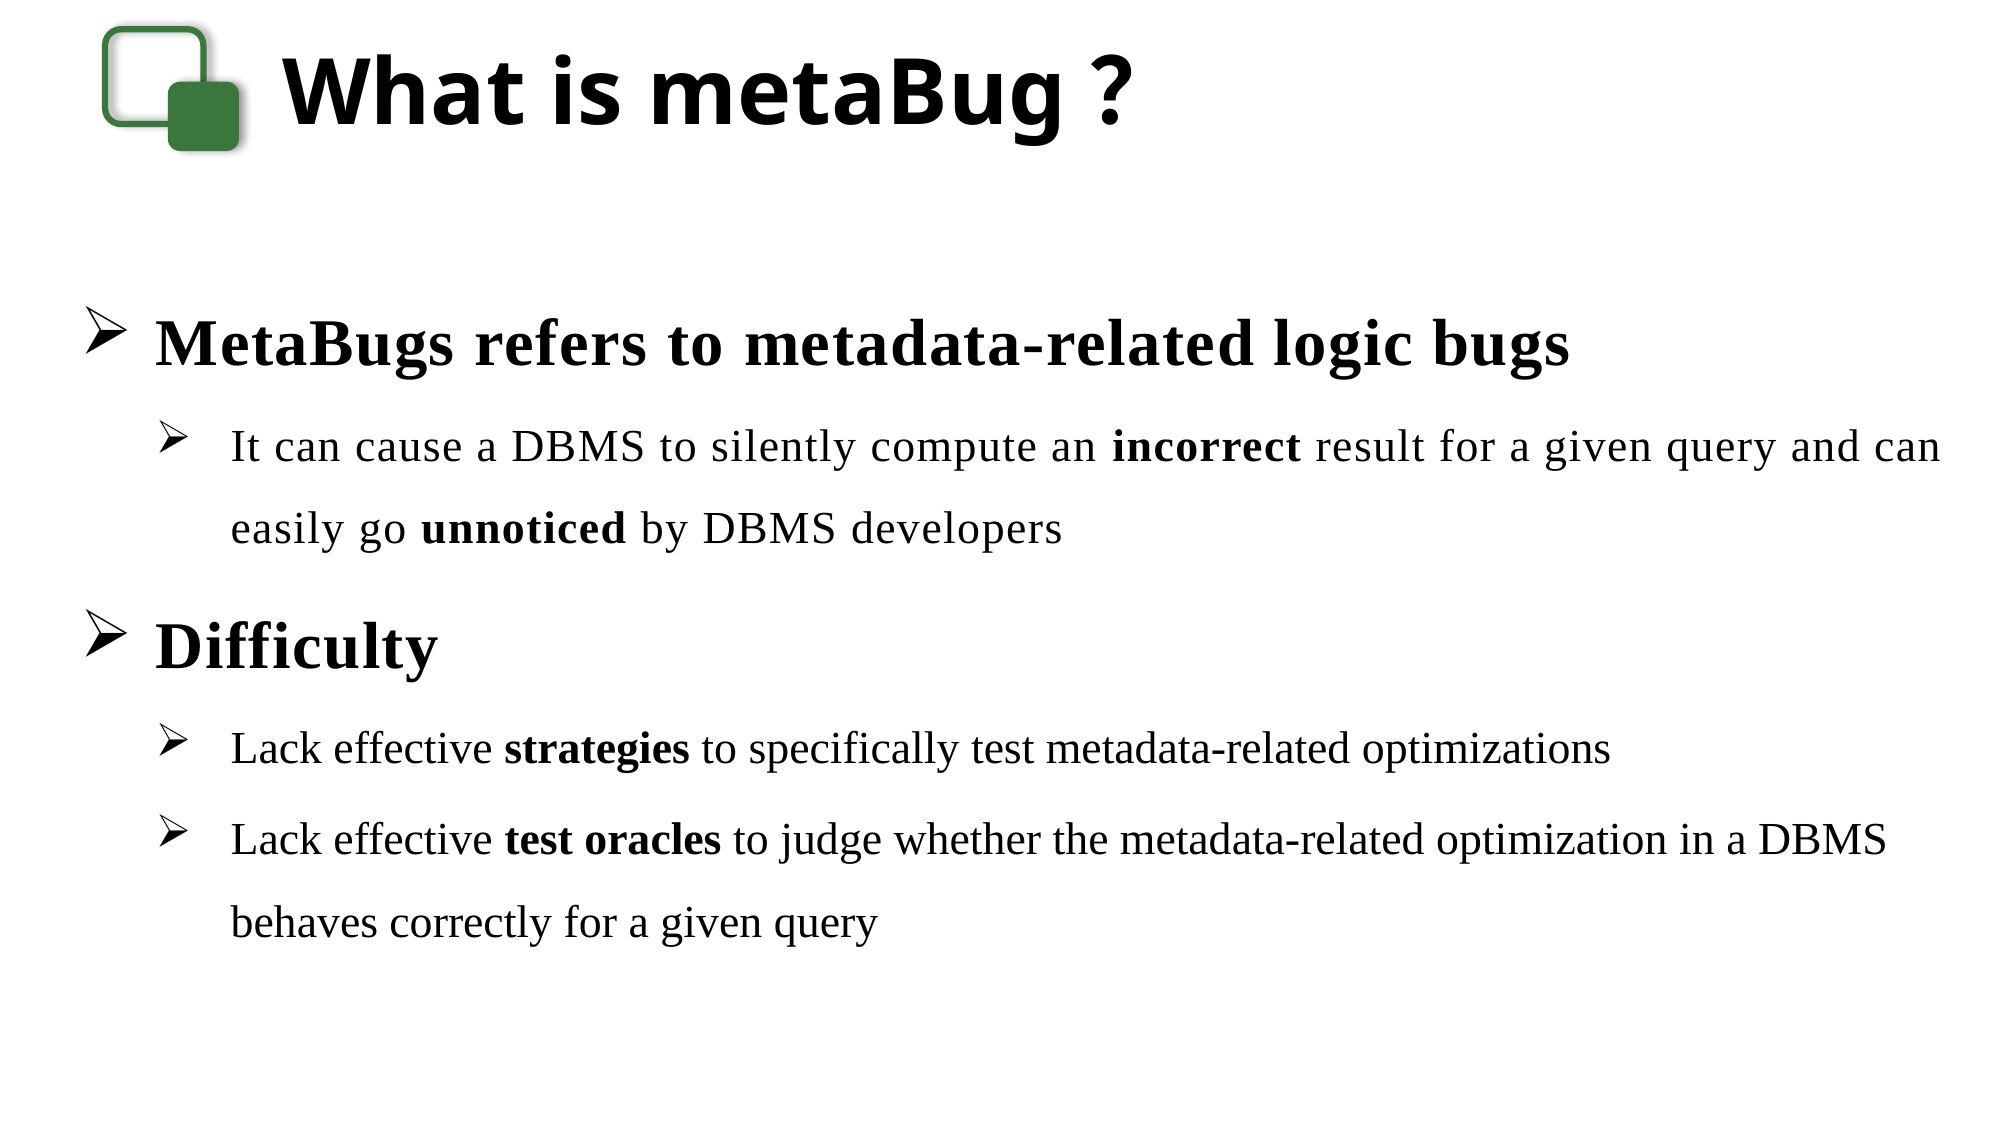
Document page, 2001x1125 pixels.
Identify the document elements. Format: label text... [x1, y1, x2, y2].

text_box [167, 81, 239, 152]
text_box [104, 28, 205, 126]
text_box MetaBugs refers to metadata-related logic bugs It can cause a DBMS to silently compute an incorrect result for a given query and can easily go unnoticed by DBMS developers Difficulty Lack effective strategies to specifically test metadata-related optimizations Lack effective test oracles to judge whether the metadata-related optimization in a DBMS behaves correctly for a given query [63, 251, 1977, 954]
text_box What is metaBug？ [267, 25, 2000, 150]
